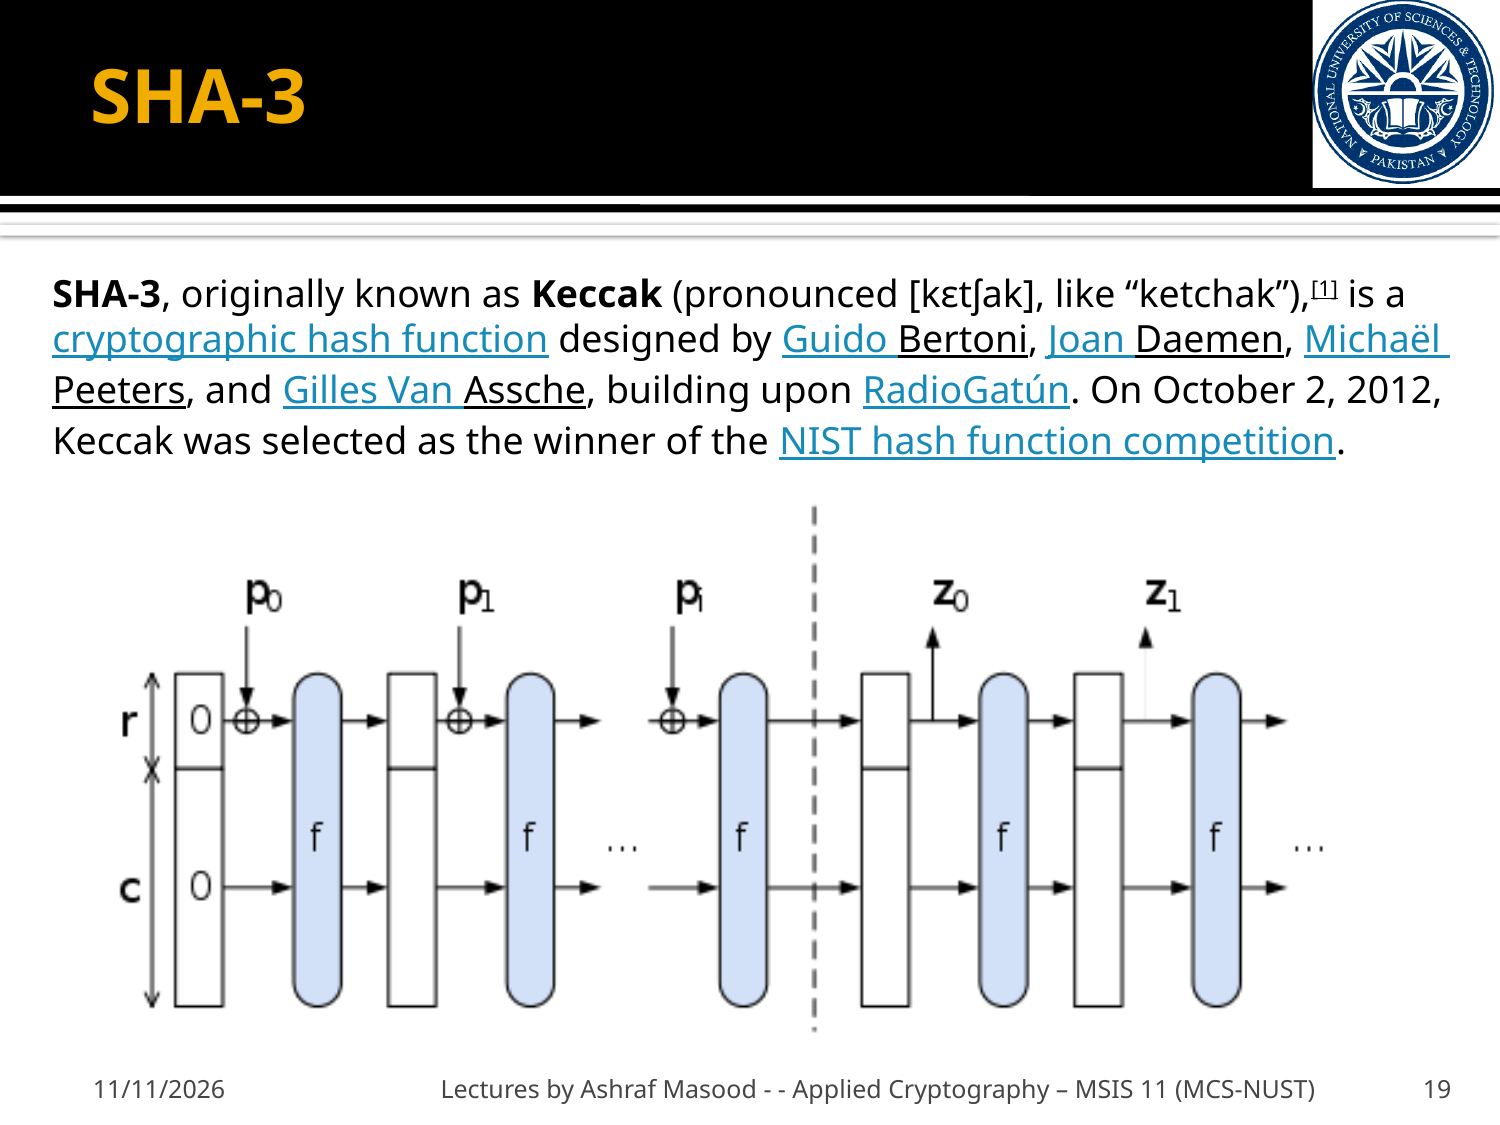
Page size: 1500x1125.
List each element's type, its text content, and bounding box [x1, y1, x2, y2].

picture [1312, 0, 1500, 188]
picture [99, 483, 1350, 1050]
slide_number 19 [1345, 1062, 1467, 1108]
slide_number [75, 1062, 425, 1108]
text_box SHA-3, originally known as Keccak (pronounced [kɛtʃak], like “ketchak”),[1] is a cryptographic hash function designed by Guido Bertoni, Joan Daemen, Michaël Peeters, and Gilles Van Assche, building upon RadioGatún. On October 2, 2012, Keccak was selected as the winner of the NIST hash function competition. [37, 262, 1475, 476]
title SHA-3 [75, 12, 1313, 175]
footer Lectures by Ashraf Masood - - Applied Cryptography – MSIS 11 (MCS-NUST) [433, 1062, 1337, 1108]
